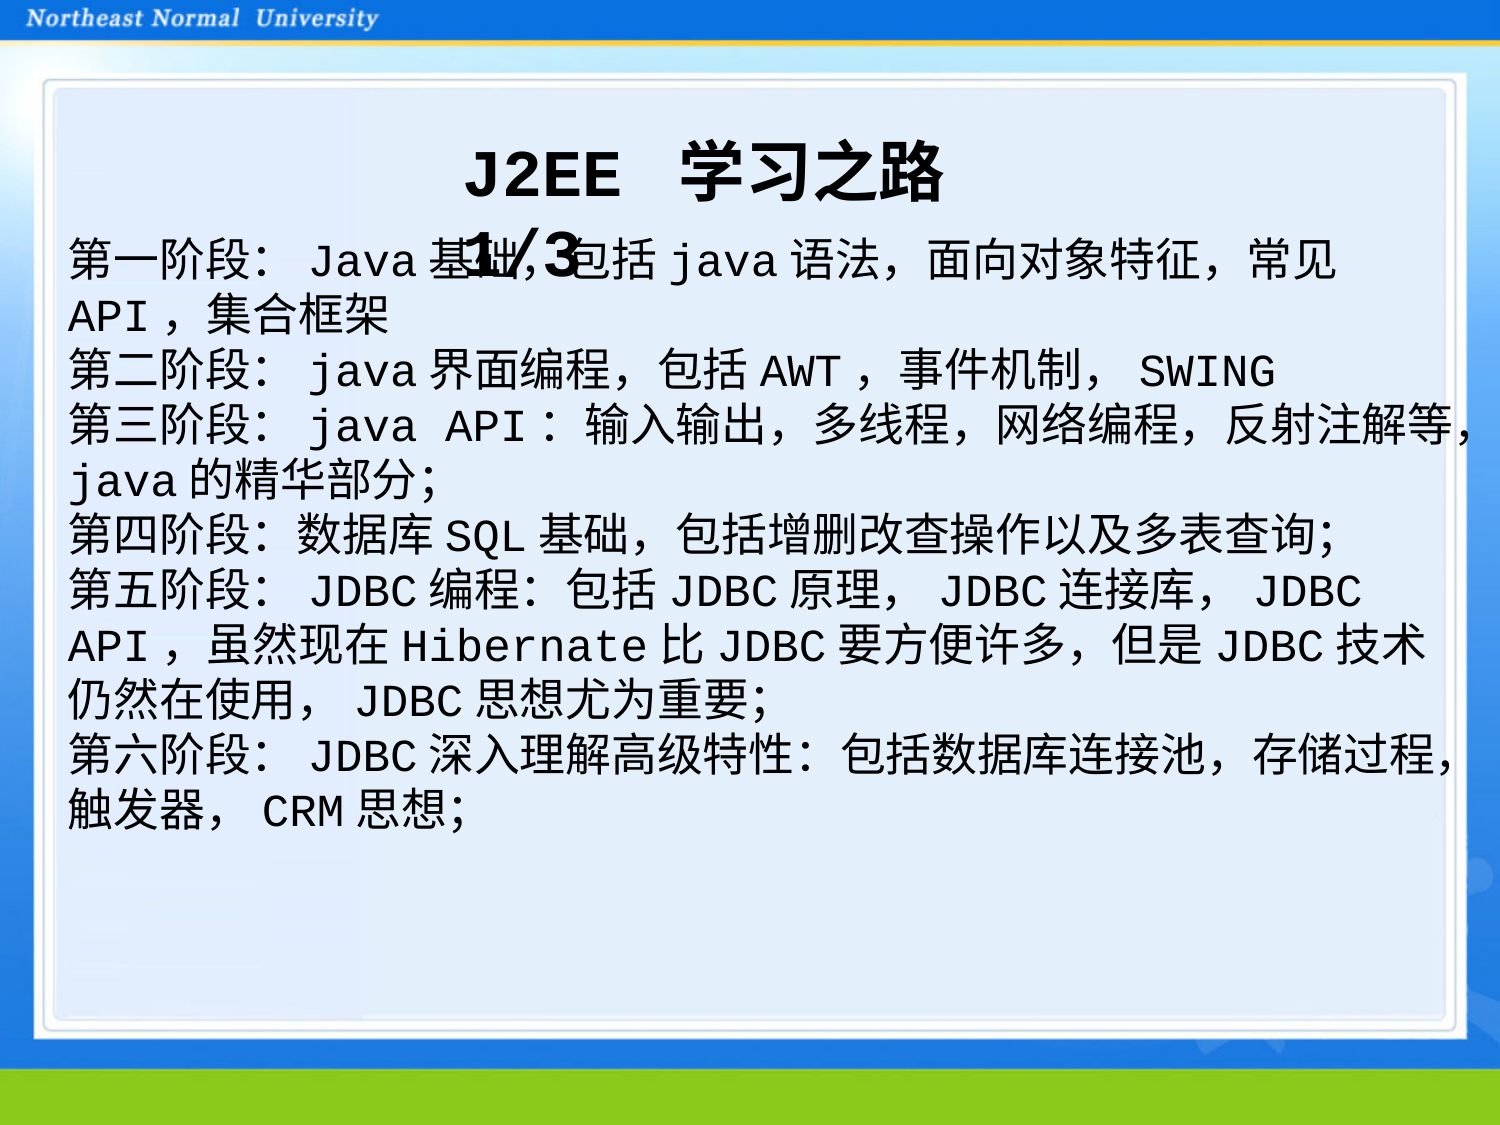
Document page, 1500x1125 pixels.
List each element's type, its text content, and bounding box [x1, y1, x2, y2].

picture [0, 0, 1500, 1125]
text_box J2EE 学习之路 1/3 [447, 122, 1110, 223]
text_box 第一阶段：Java基础，包括java语法，面向对象特征，常见API，集合框架 第二阶段：java界面编程，包括AWT，事件机制，SWING 第三阶段：java API：输入输出，多线程，网络编程，反射注解等，java的精华部分； 第四阶段：数据库SQL基础，包括增删改查操作以及多表查询； 第五阶段：JDBC编程：包括JDBC原理，JDBC连接库，JDBC API，虽然现在Hibernate比JDBC要方便许多，但是JDBC技术仍然在使用，JDBC思想尤为重要； 第六阶段：JDBC深入理解高级特性：包括数据库连接池，存储过程，触发器，CRM思想； [53, 223, 1483, 898]
